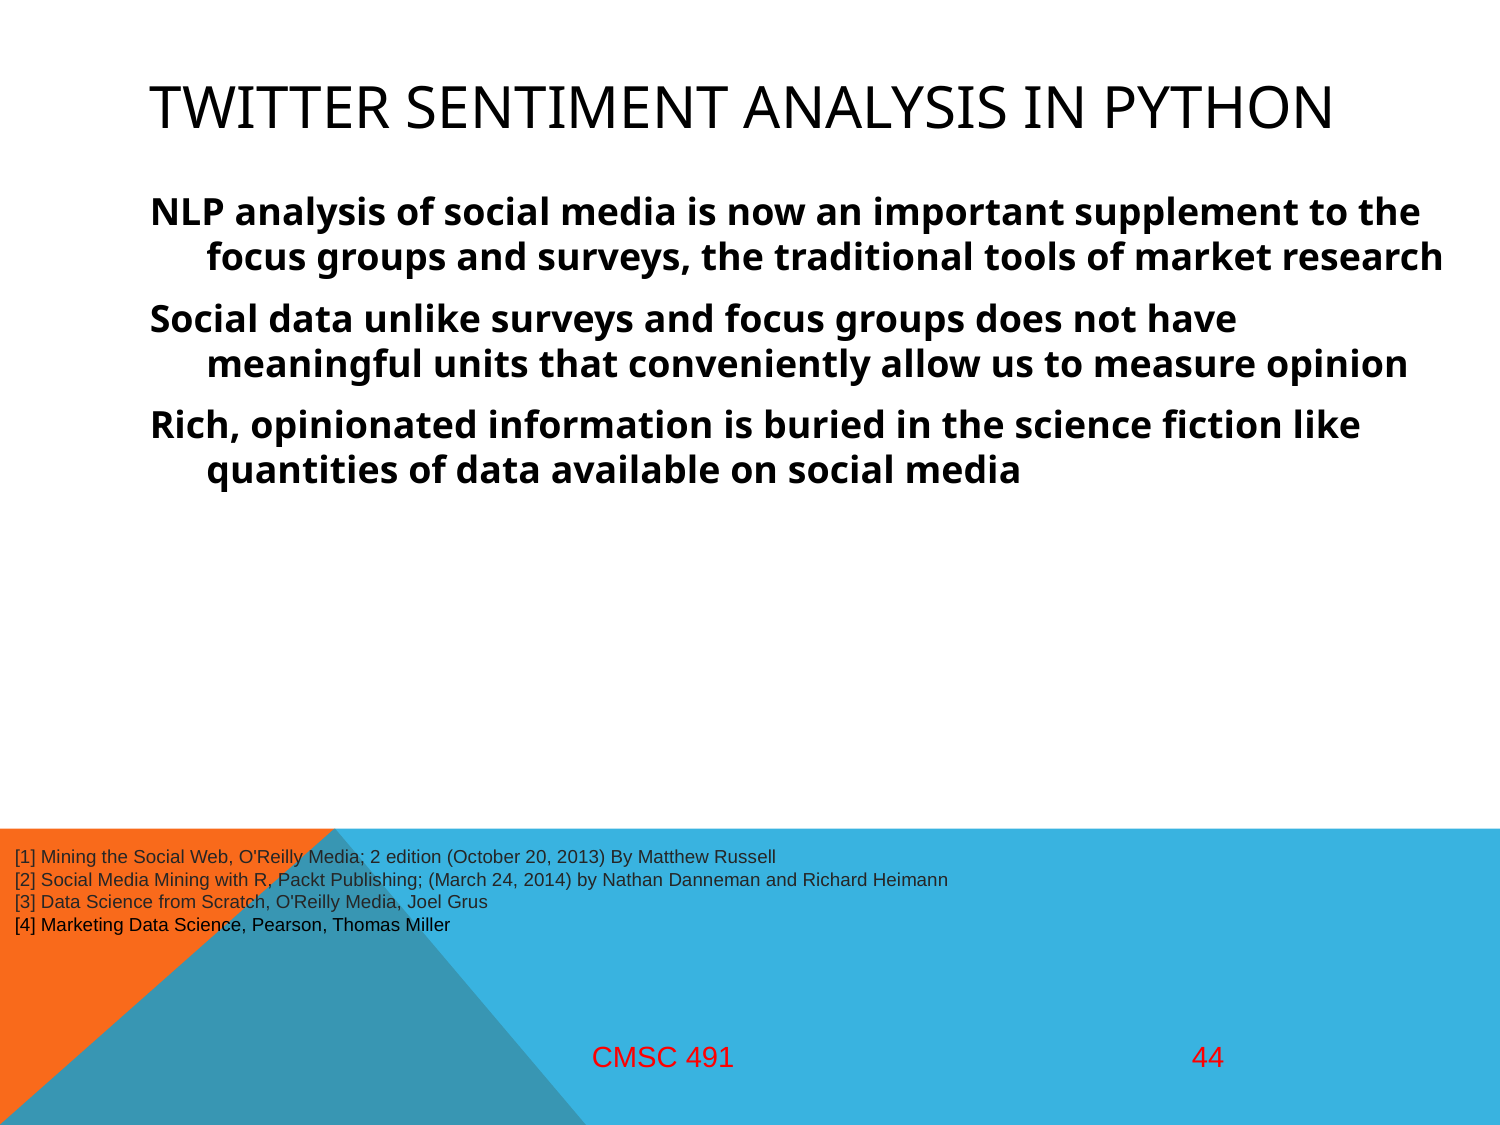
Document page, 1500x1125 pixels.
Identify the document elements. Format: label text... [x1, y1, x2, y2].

title Twitter Sentiment Analysis in Python [134, 59, 1369, 150]
list NLP analysis of social media is now an important supplement to the focus groups and surveys, the traditional tools of market research Social data unlike surveys and focus groups does not have meaningful units that conveniently allow us to measure opinion Rich, opinionated information is buried in the science fiction like quantities of data available on social media [134, 180, 1475, 768]
text_box [1] Mining the Social Web, O'Reilly Media; 2 edition (October 20, 2013) By Matthew Russell [2] Social Media Mining with R, Packt Publishing; (March 24, 2014) by Nathan Danneman and Richard Heimann [3] Data Science from Scratch, O'Reilly Media, Joel Grus [4] Marketing Data Science, Pearson, Thomas Miller [0, 837, 1425, 988]
